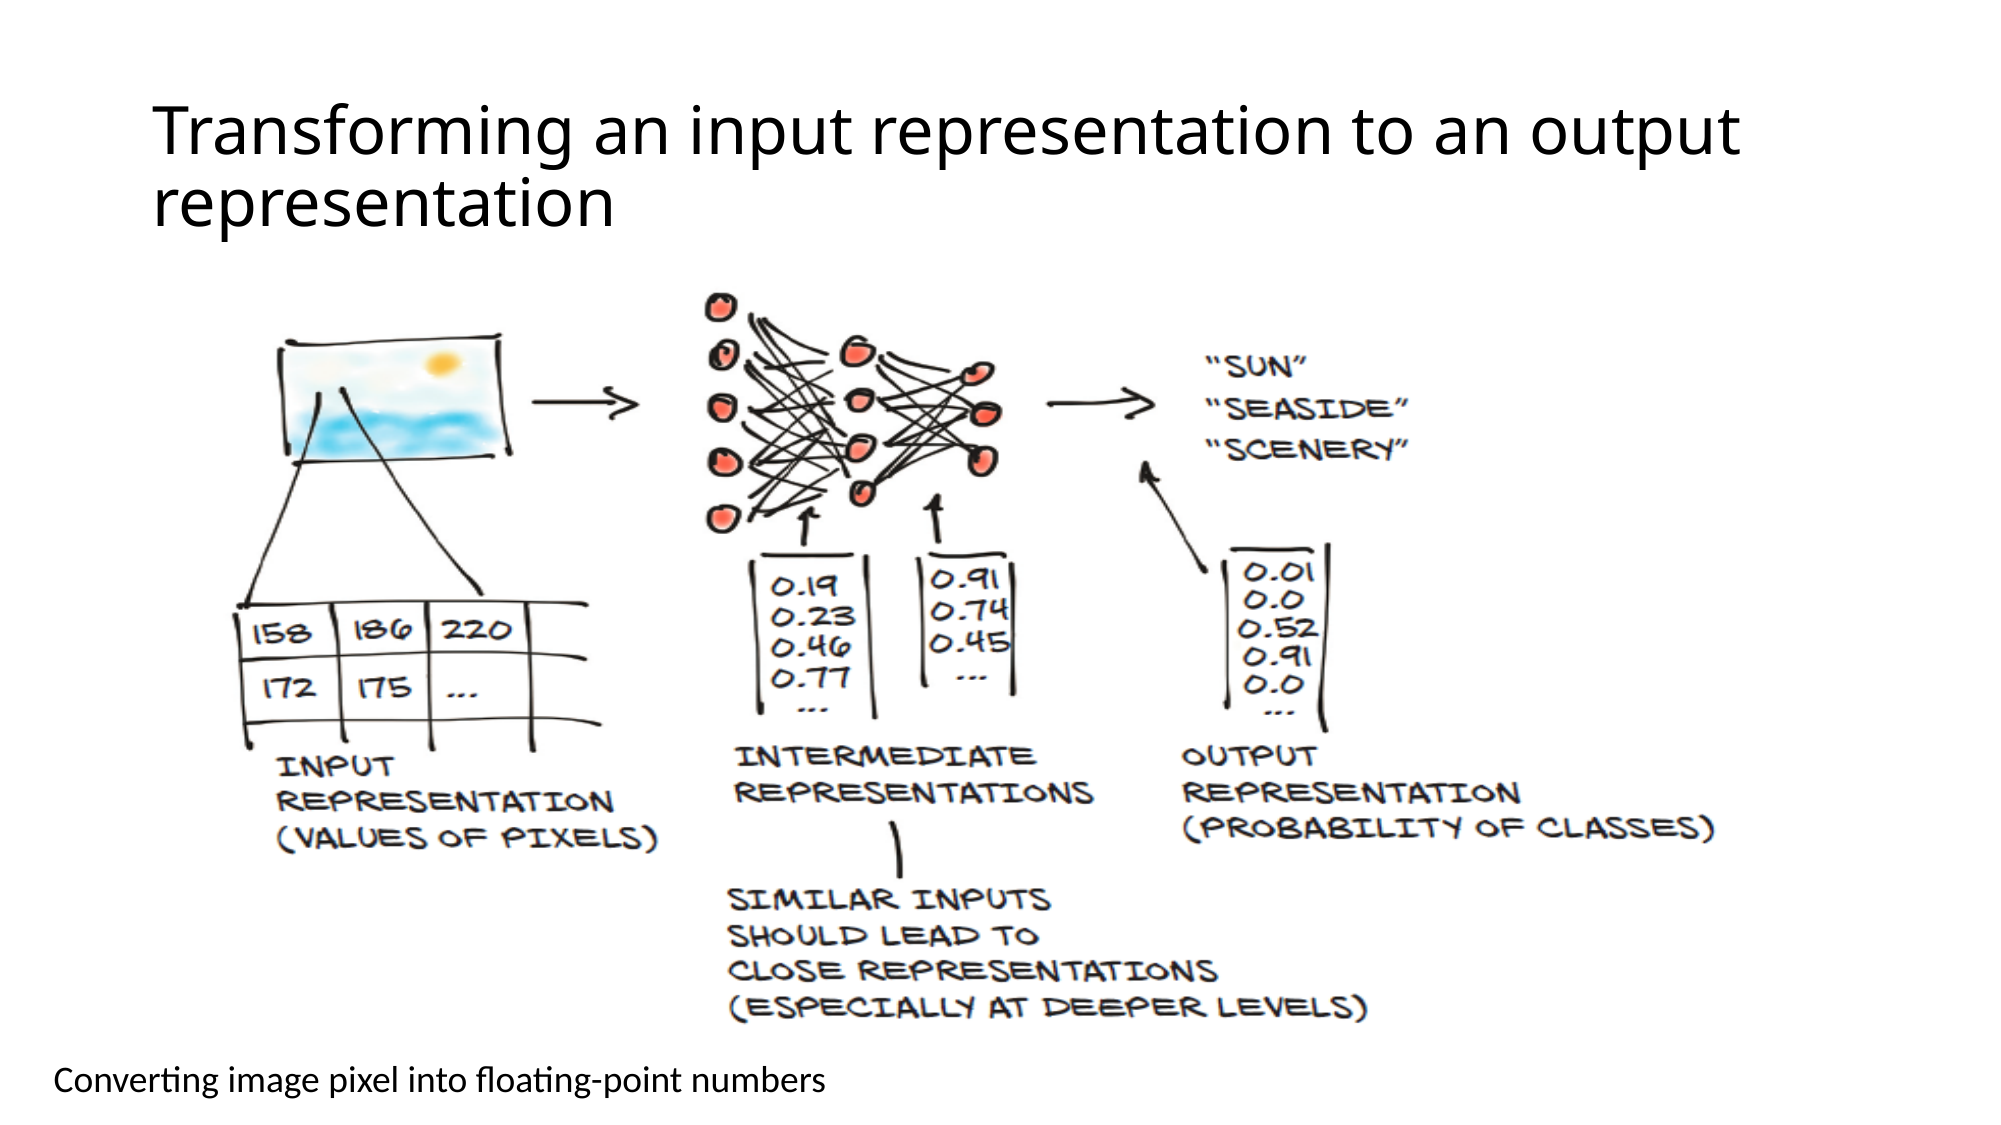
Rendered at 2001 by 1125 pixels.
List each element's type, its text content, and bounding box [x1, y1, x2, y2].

title Transforming an input representation to an output representation [137, 59, 1950, 278]
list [137, 277, 1761, 1026]
text_box Converting image pixel into floating-point numbers [38, 1047, 1692, 1107]
